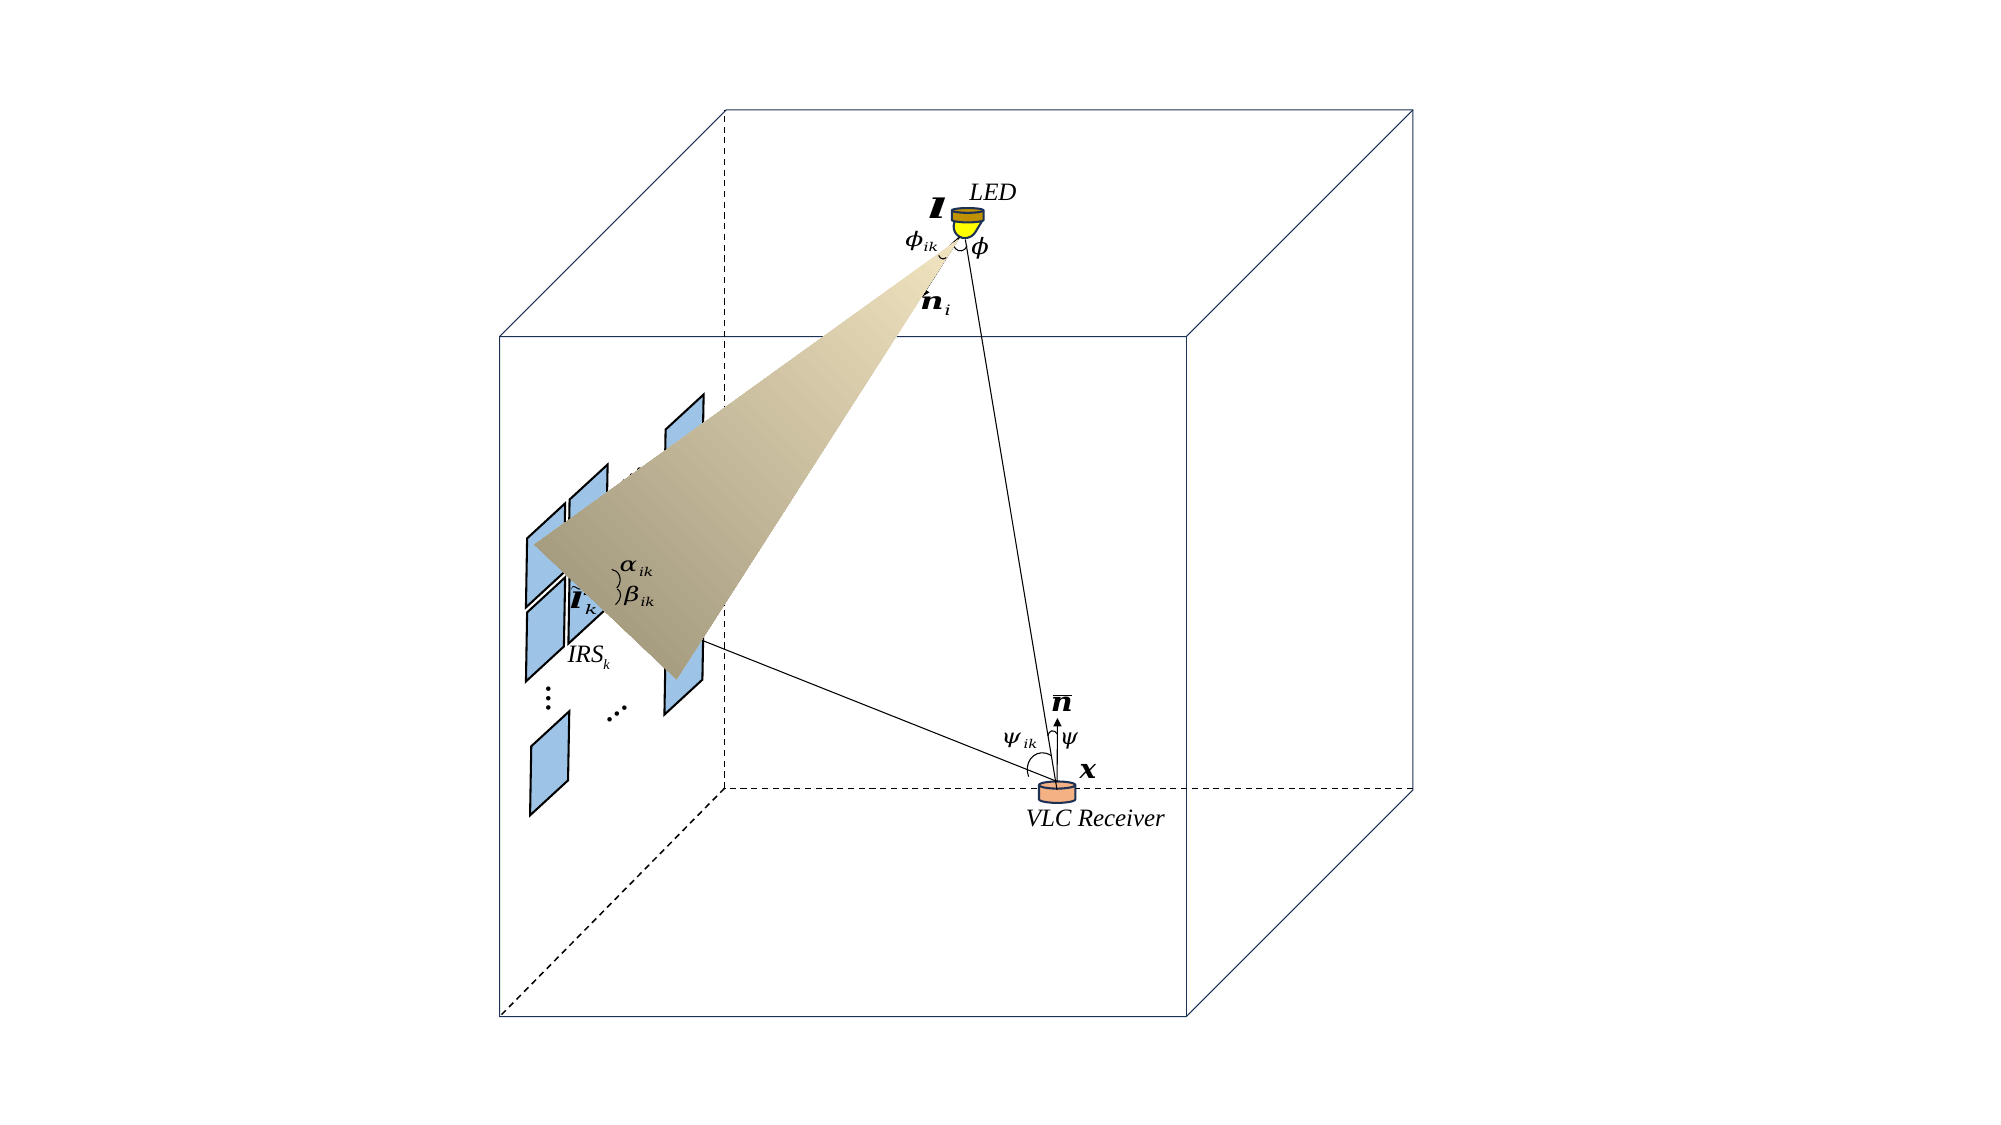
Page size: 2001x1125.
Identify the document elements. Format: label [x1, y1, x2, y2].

text_box [495, 109, 1413, 1017]
